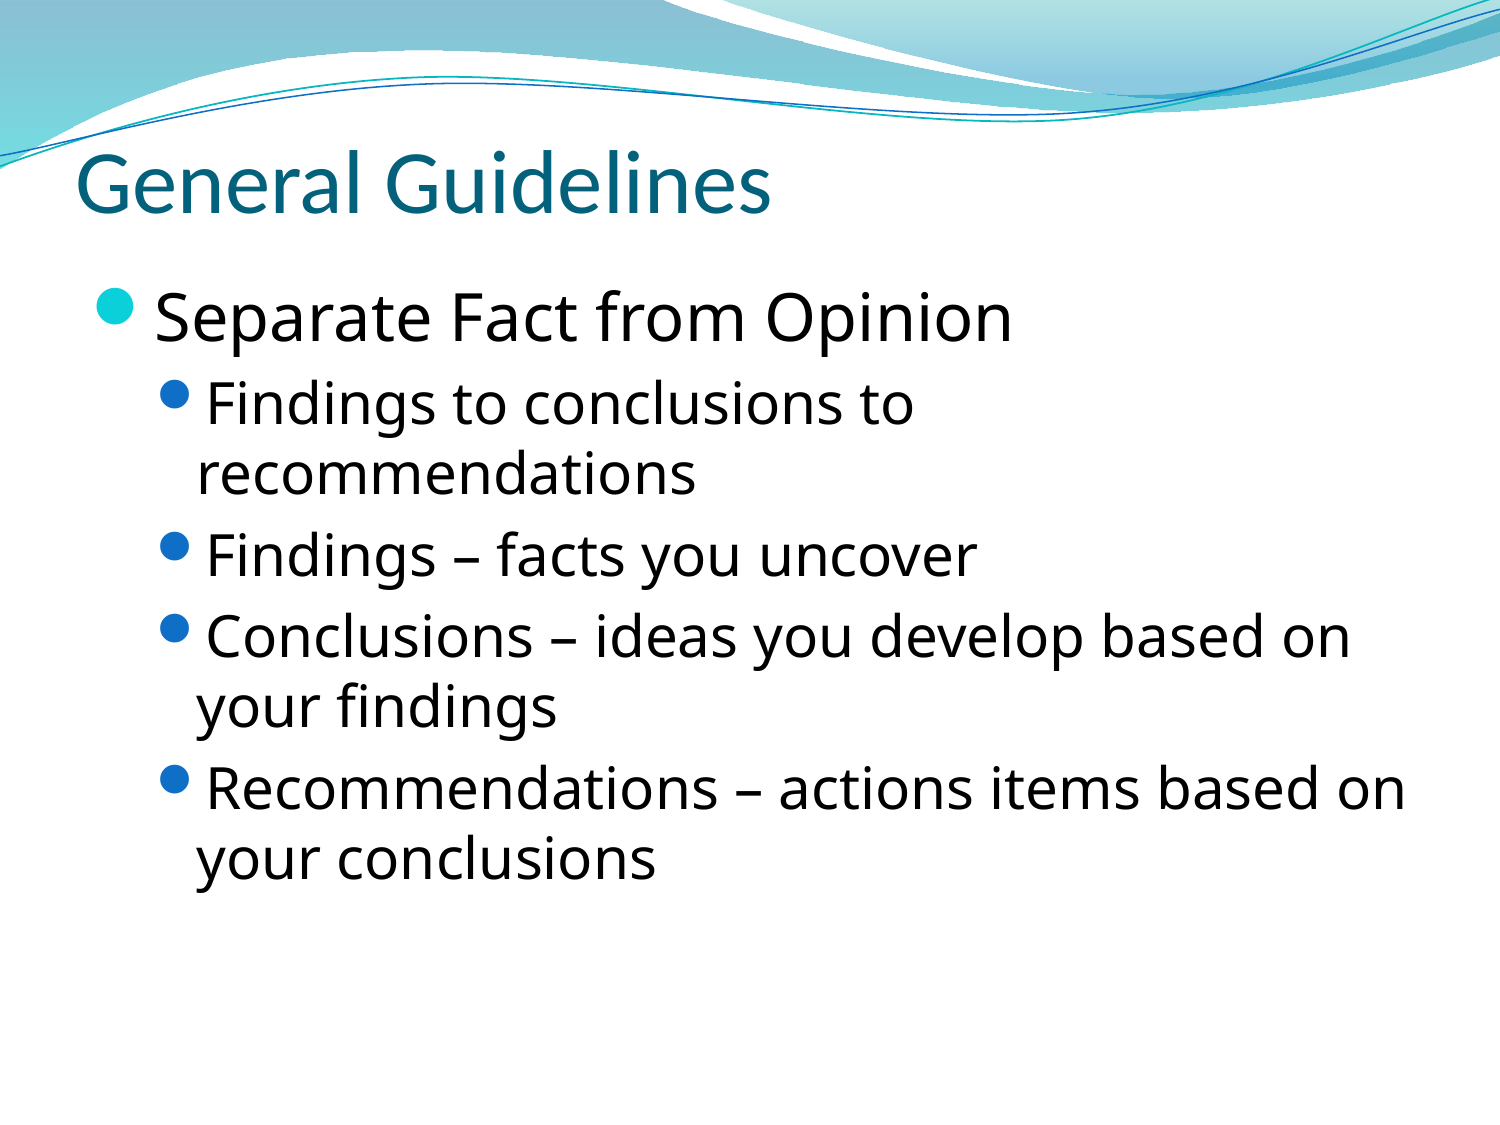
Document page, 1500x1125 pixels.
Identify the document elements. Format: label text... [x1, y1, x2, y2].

list Separate Fact from Opinion Findings to conclusions to recommendations Findings – facts you uncover Conclusions – ideas you develop based on your findings Recommendations – actions items based on your conclusions [76, 267, 1427, 1035]
title General Guidelines [75, 115, 1425, 232]
